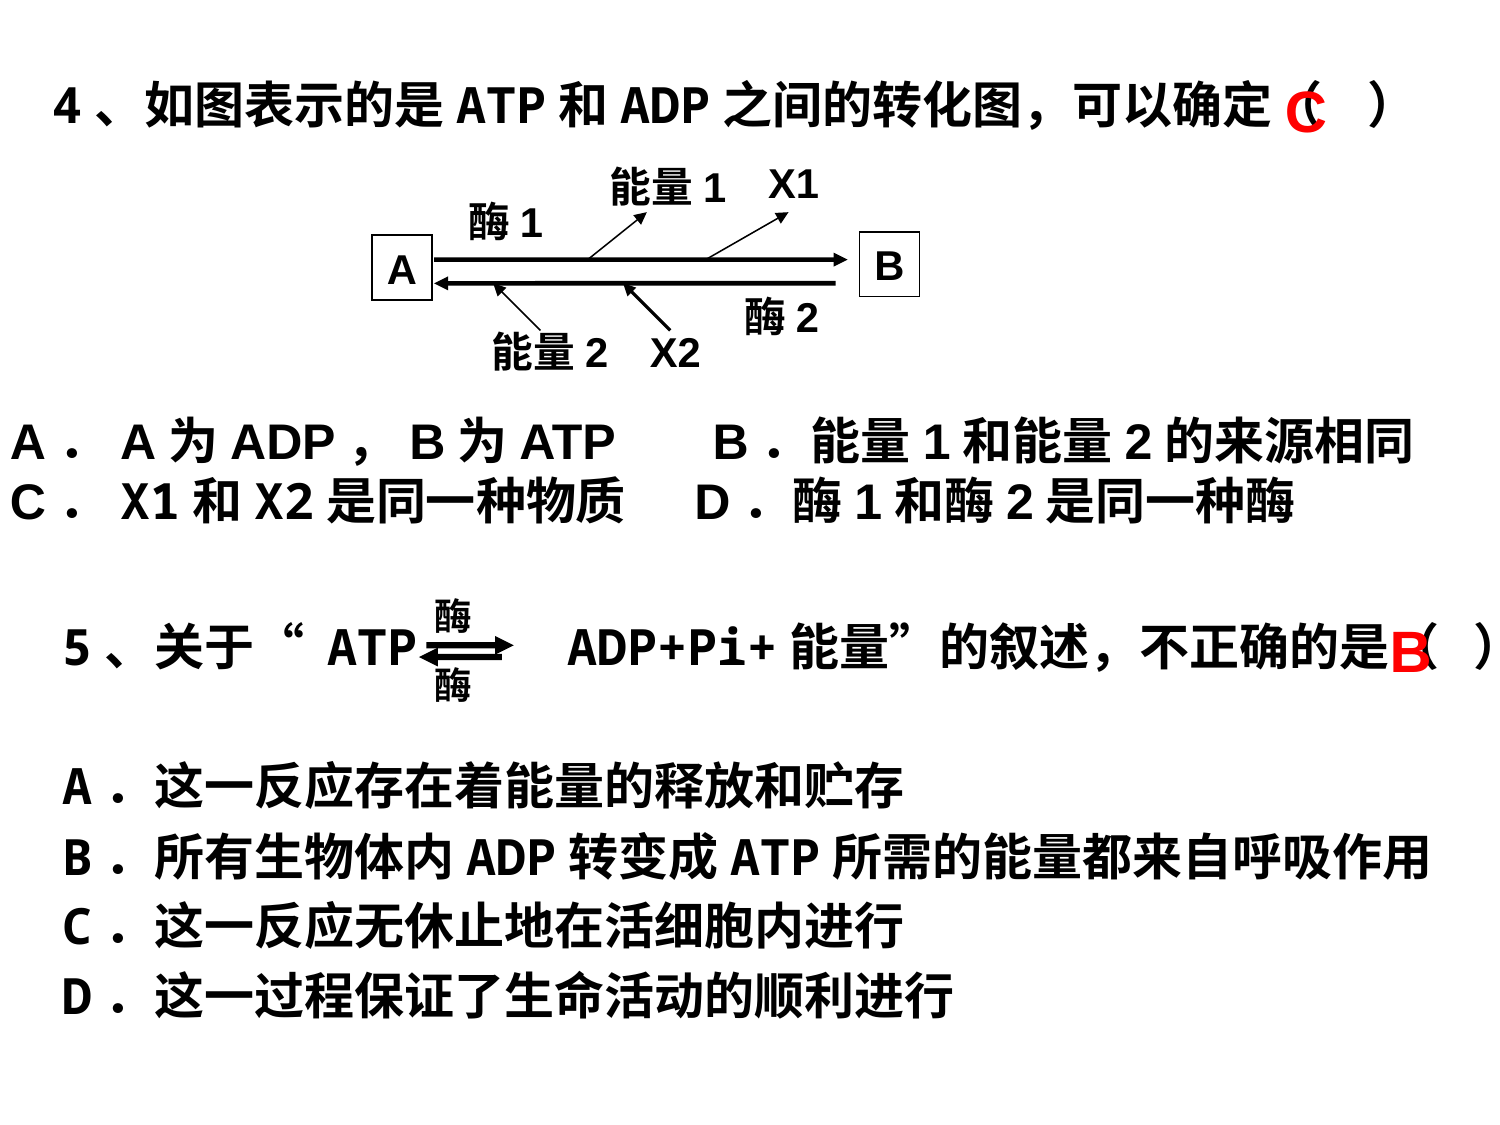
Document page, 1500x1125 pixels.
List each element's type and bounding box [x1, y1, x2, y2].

text_box [52, 66, 1417, 539]
text_box [65, 584, 1500, 1048]
